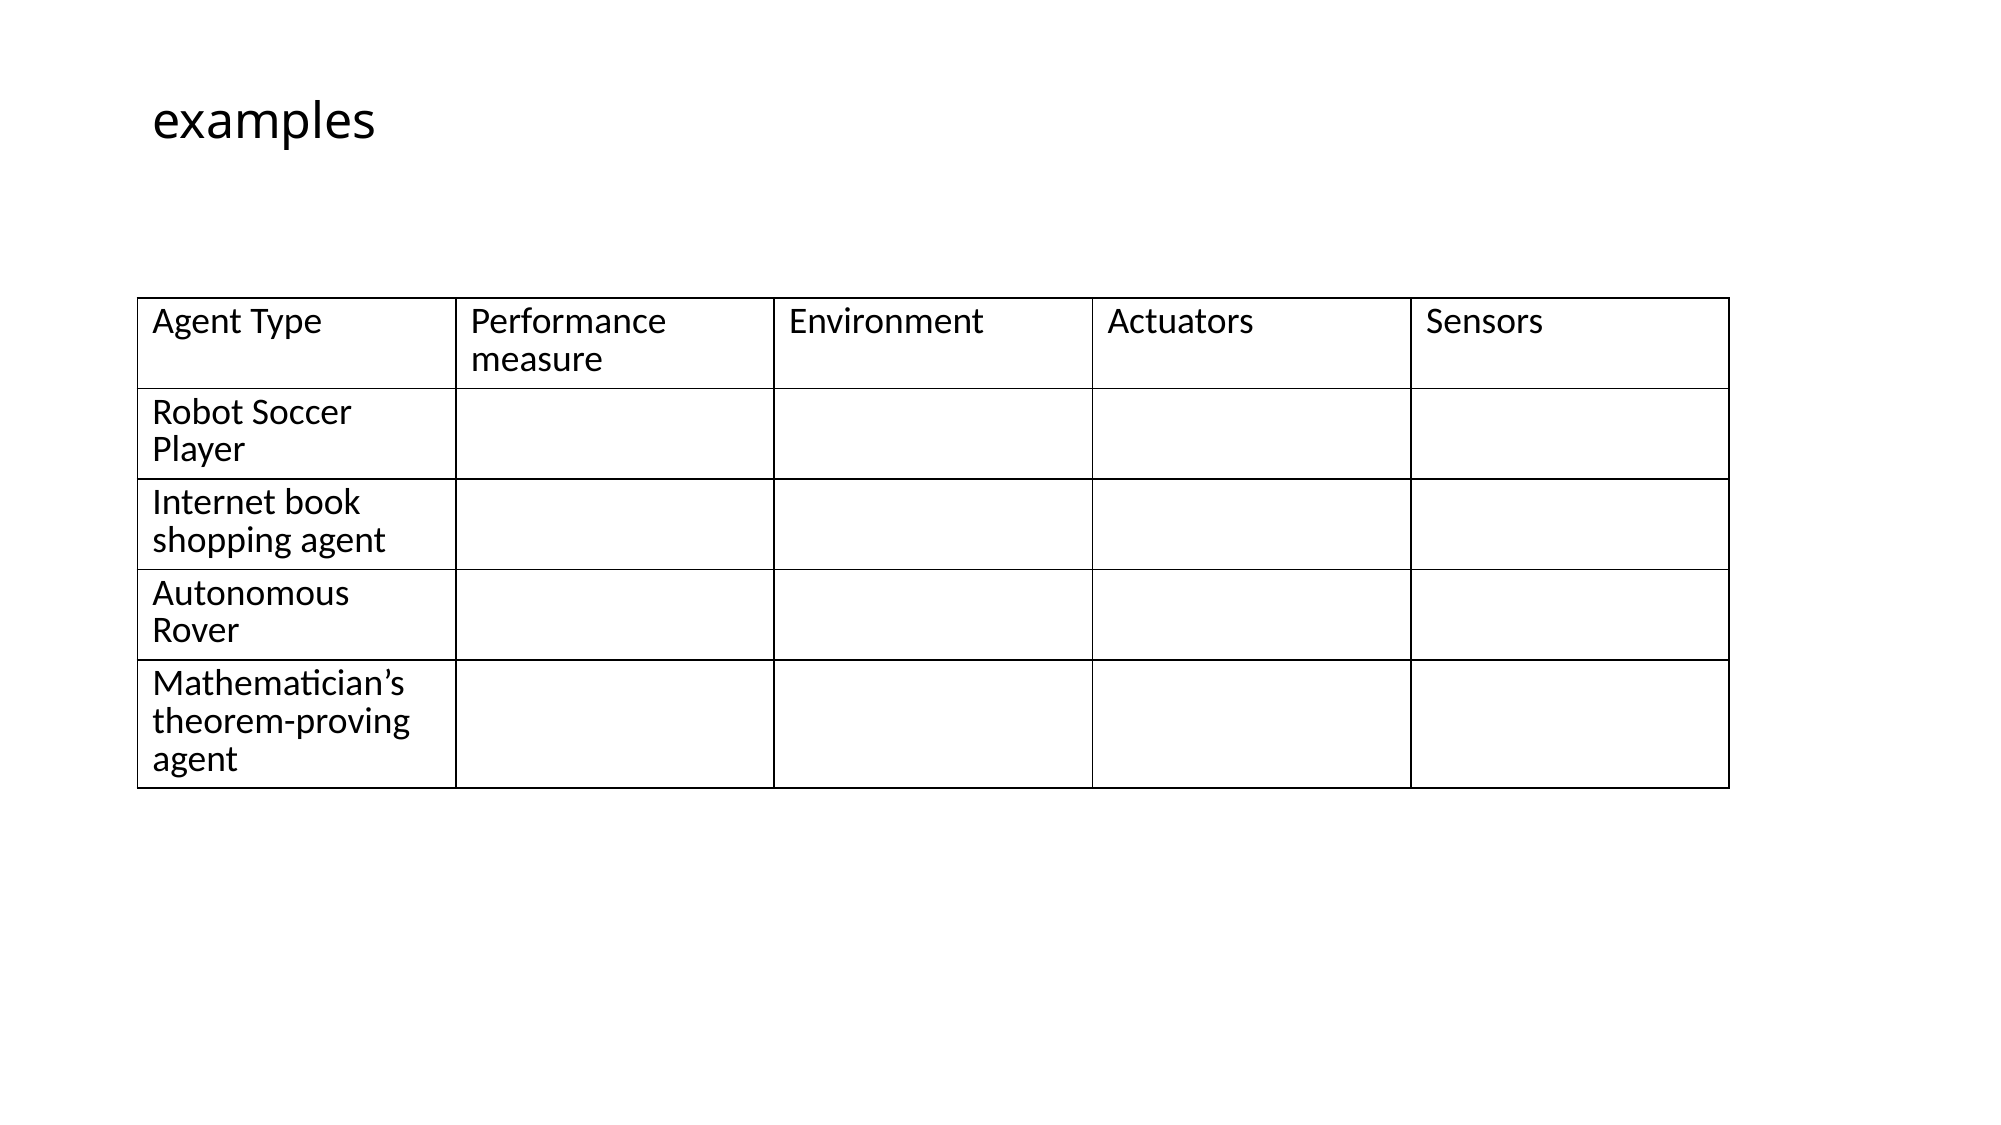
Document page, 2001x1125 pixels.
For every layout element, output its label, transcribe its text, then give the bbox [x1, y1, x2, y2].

table_header Sensors [1412, 299, 1728, 388]
table_cell [1412, 480, 1728, 569]
table_cell [1412, 570, 1728, 659]
table_cell [1412, 661, 1728, 787]
table_header Actuators [1093, 299, 1410, 388]
table_cell [775, 661, 1092, 787]
table_cell Mathematician’s theorem-proving agent [138, 661, 455, 787]
table_cell [457, 480, 773, 569]
table_cell Robot Soccer Player [138, 389, 455, 478]
table_cell Internet book shopping agent [138, 480, 455, 569]
table_cell [457, 570, 773, 659]
table_cell Autonomous Rover [138, 570, 455, 659]
table_cell [775, 480, 1092, 569]
table_header Environment [775, 299, 1092, 388]
table_cell [775, 389, 1092, 478]
table_header Performance measure [457, 299, 773, 388]
table_cell [1093, 480, 1410, 569]
table_cell [1093, 389, 1410, 478]
title examples [137, 59, 1863, 185]
table_header Agent Type [138, 299, 455, 388]
table_cell [457, 389, 773, 478]
table_cell [775, 570, 1092, 659]
table_cell [1412, 389, 1728, 478]
table_cell [457, 661, 773, 787]
table_cell [1093, 570, 1410, 659]
table_cell [1093, 661, 1410, 787]
